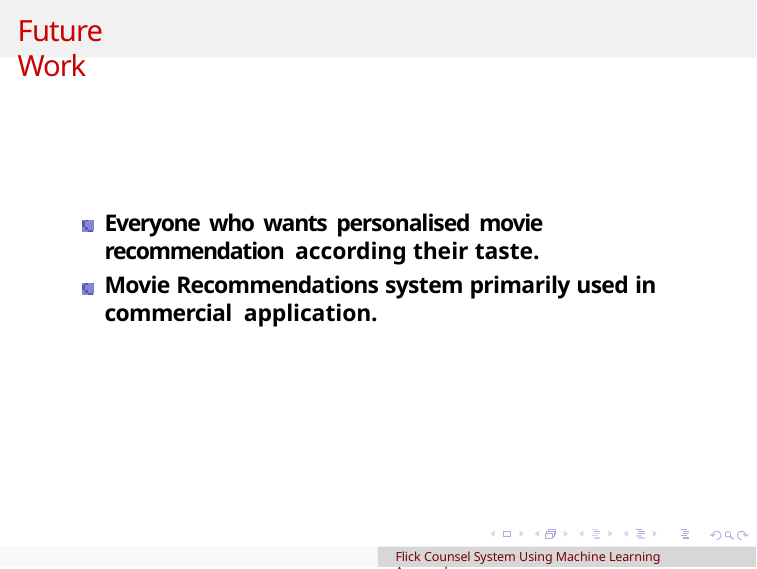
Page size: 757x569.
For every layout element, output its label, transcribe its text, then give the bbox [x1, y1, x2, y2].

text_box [0, 530, 757, 568]
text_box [578, 528, 613, 539]
picture [82, 220, 94, 232]
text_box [534, 528, 569, 539]
text_box Everyone who wants personalised movie recommendation according their taste. Movie Recommendations system primarily used in commercial application. [102, 207, 693, 327]
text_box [623, 528, 658, 539]
text_box Future Work [15, 10, 173, 83]
picture [82, 283, 94, 295]
